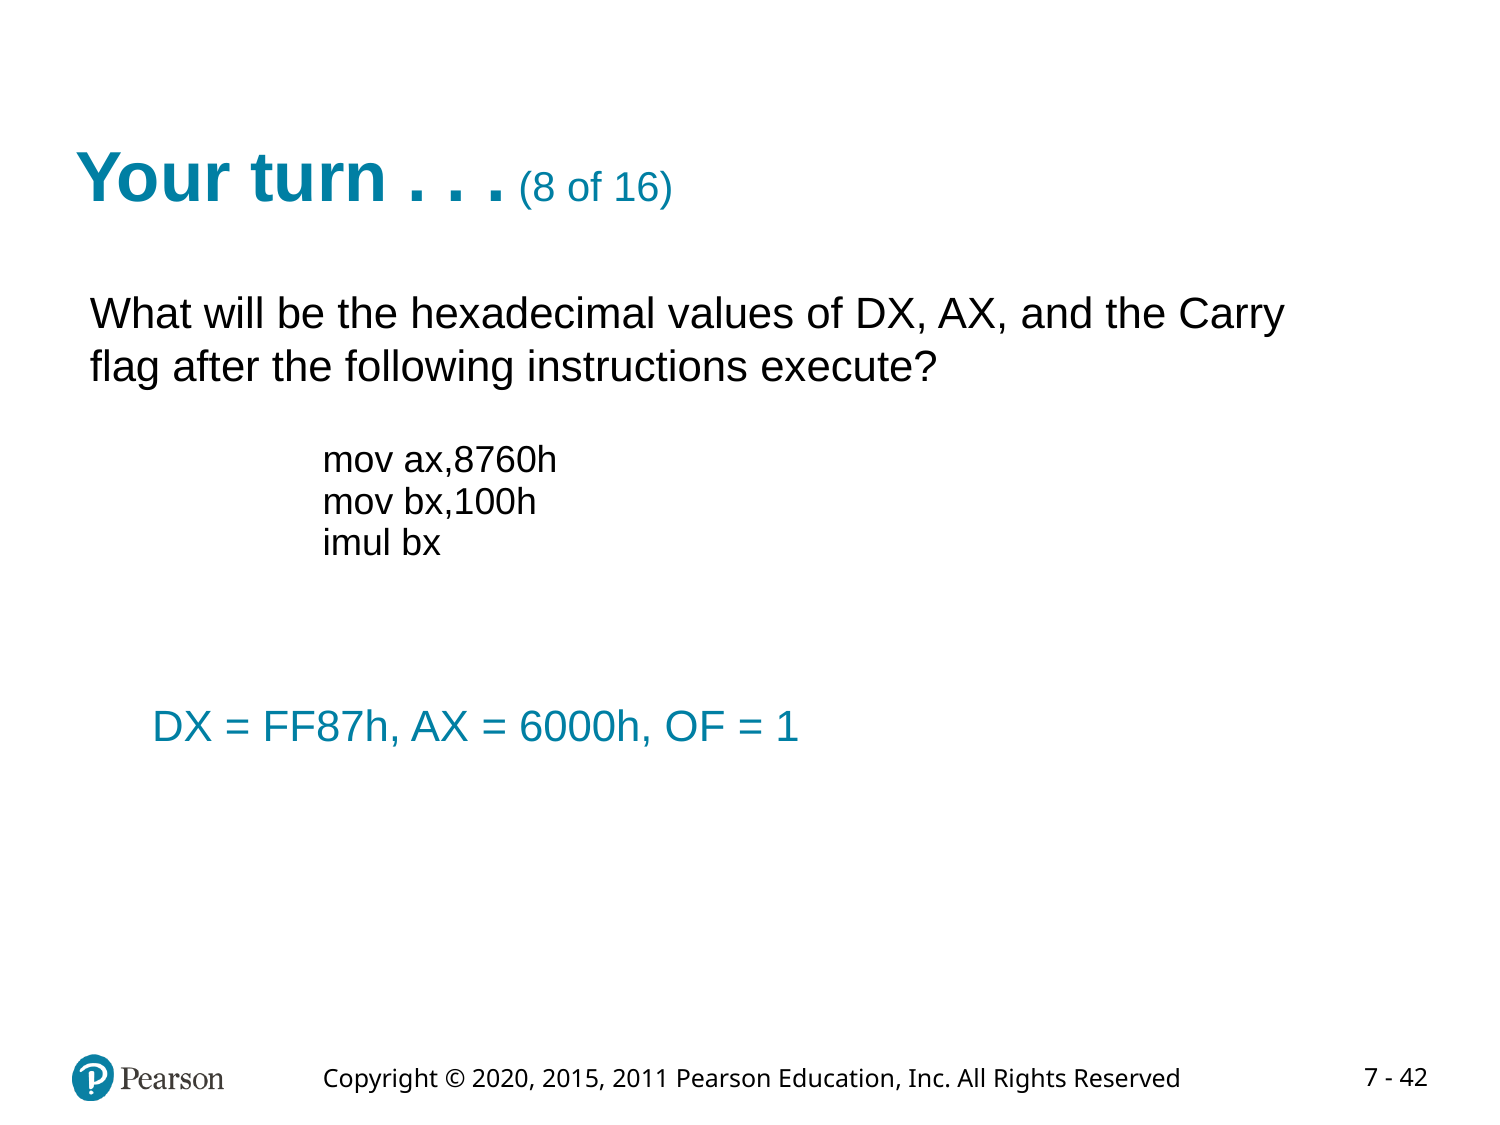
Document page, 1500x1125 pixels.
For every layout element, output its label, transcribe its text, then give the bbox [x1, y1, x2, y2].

picture [72, 1087, 83, 1101]
text_box DX = FF87h, AX = 6000h, OF = 1 [137, 675, 1188, 773]
text_box mov ax,8760h mov bx,100h imul bx [299, 424, 1050, 588]
picture [99, 1054, 224, 1101]
picture [72, 1054, 89, 1072]
picture [81, 1064, 107, 1089]
text_box What will be the hexadecimal values of DX, AX, and the Carry flag after the following instructions execute? [74, 262, 1338, 413]
title Your turn . . . (8 of 16) [75, 35, 1425, 216]
